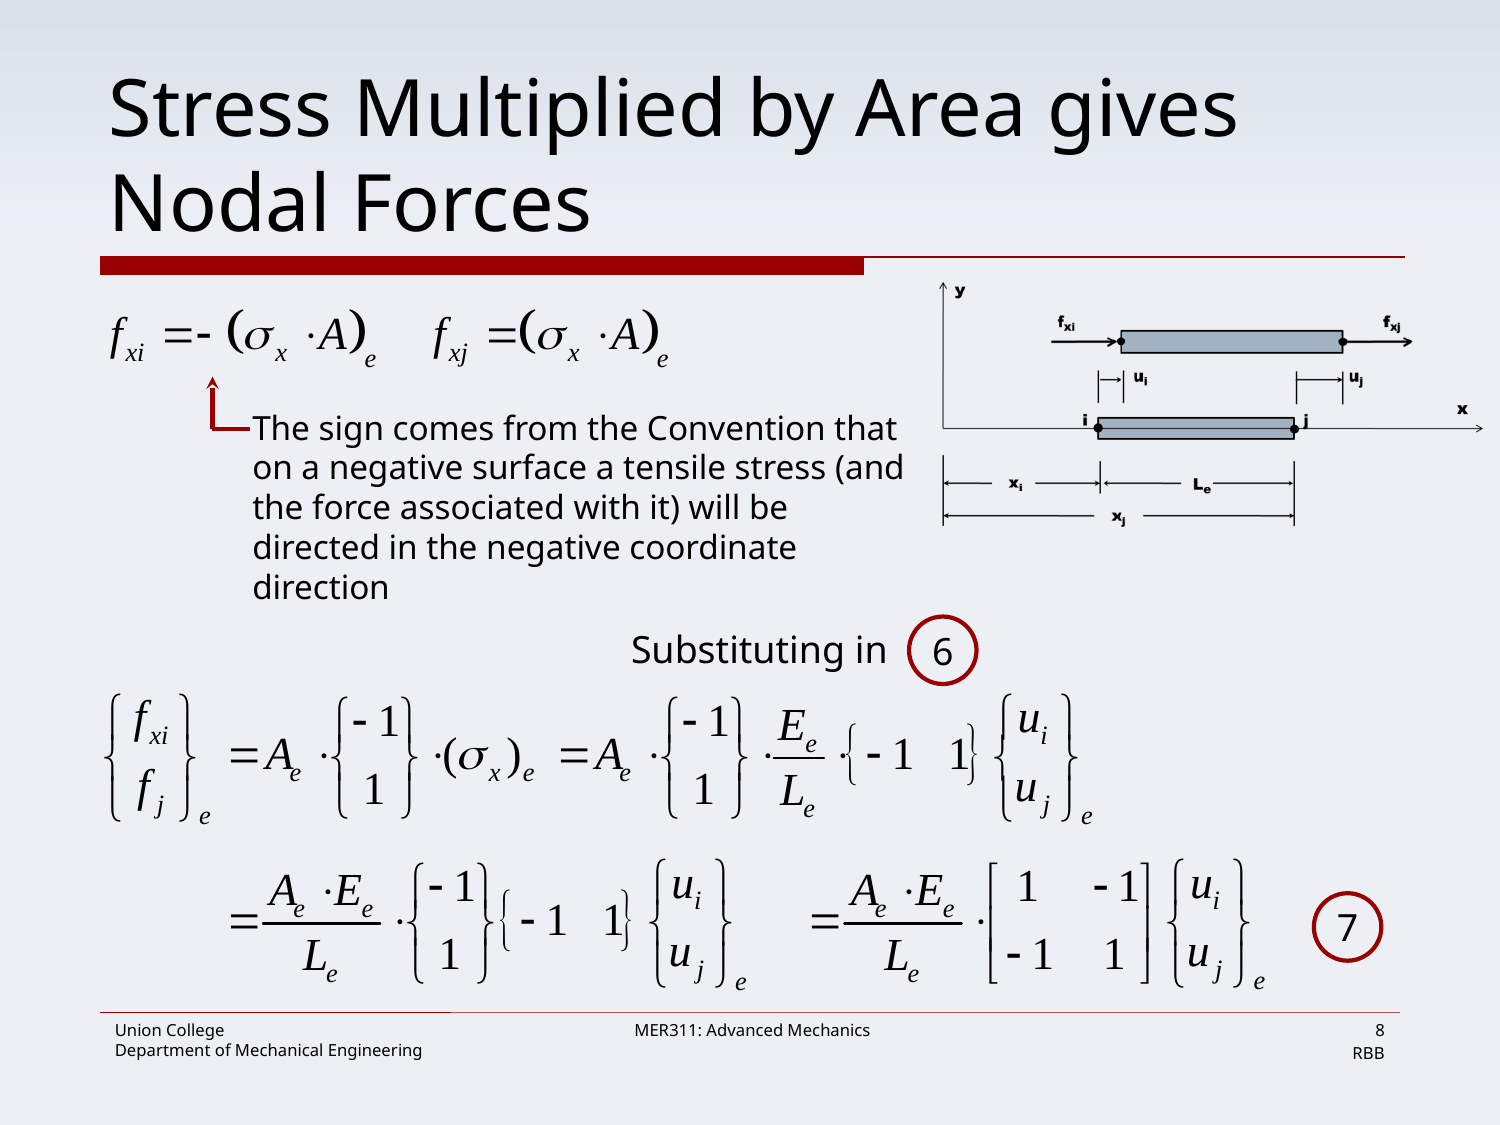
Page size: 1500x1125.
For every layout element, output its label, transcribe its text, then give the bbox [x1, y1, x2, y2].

picture [937, 274, 1489, 535]
title Stress Multiplied by Area gives Nodal Forces [94, 50, 1407, 250]
text_box Substituting in [616, 619, 913, 679]
text_box 7 [1313, 893, 1382, 961]
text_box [548, 685, 1103, 835]
text_box 6 [909, 616, 977, 683]
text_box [219, 850, 754, 1001]
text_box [800, 850, 1275, 1001]
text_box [93, 299, 679, 377]
slide_number 8 RBB [1050, 1012, 1400, 1073]
text_box The sign comes from the Convention that on a negative surface a tensile stress (and the force associated with it) will be directed in the negative coordinate direction [237, 399, 938, 614]
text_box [93, 685, 545, 835]
